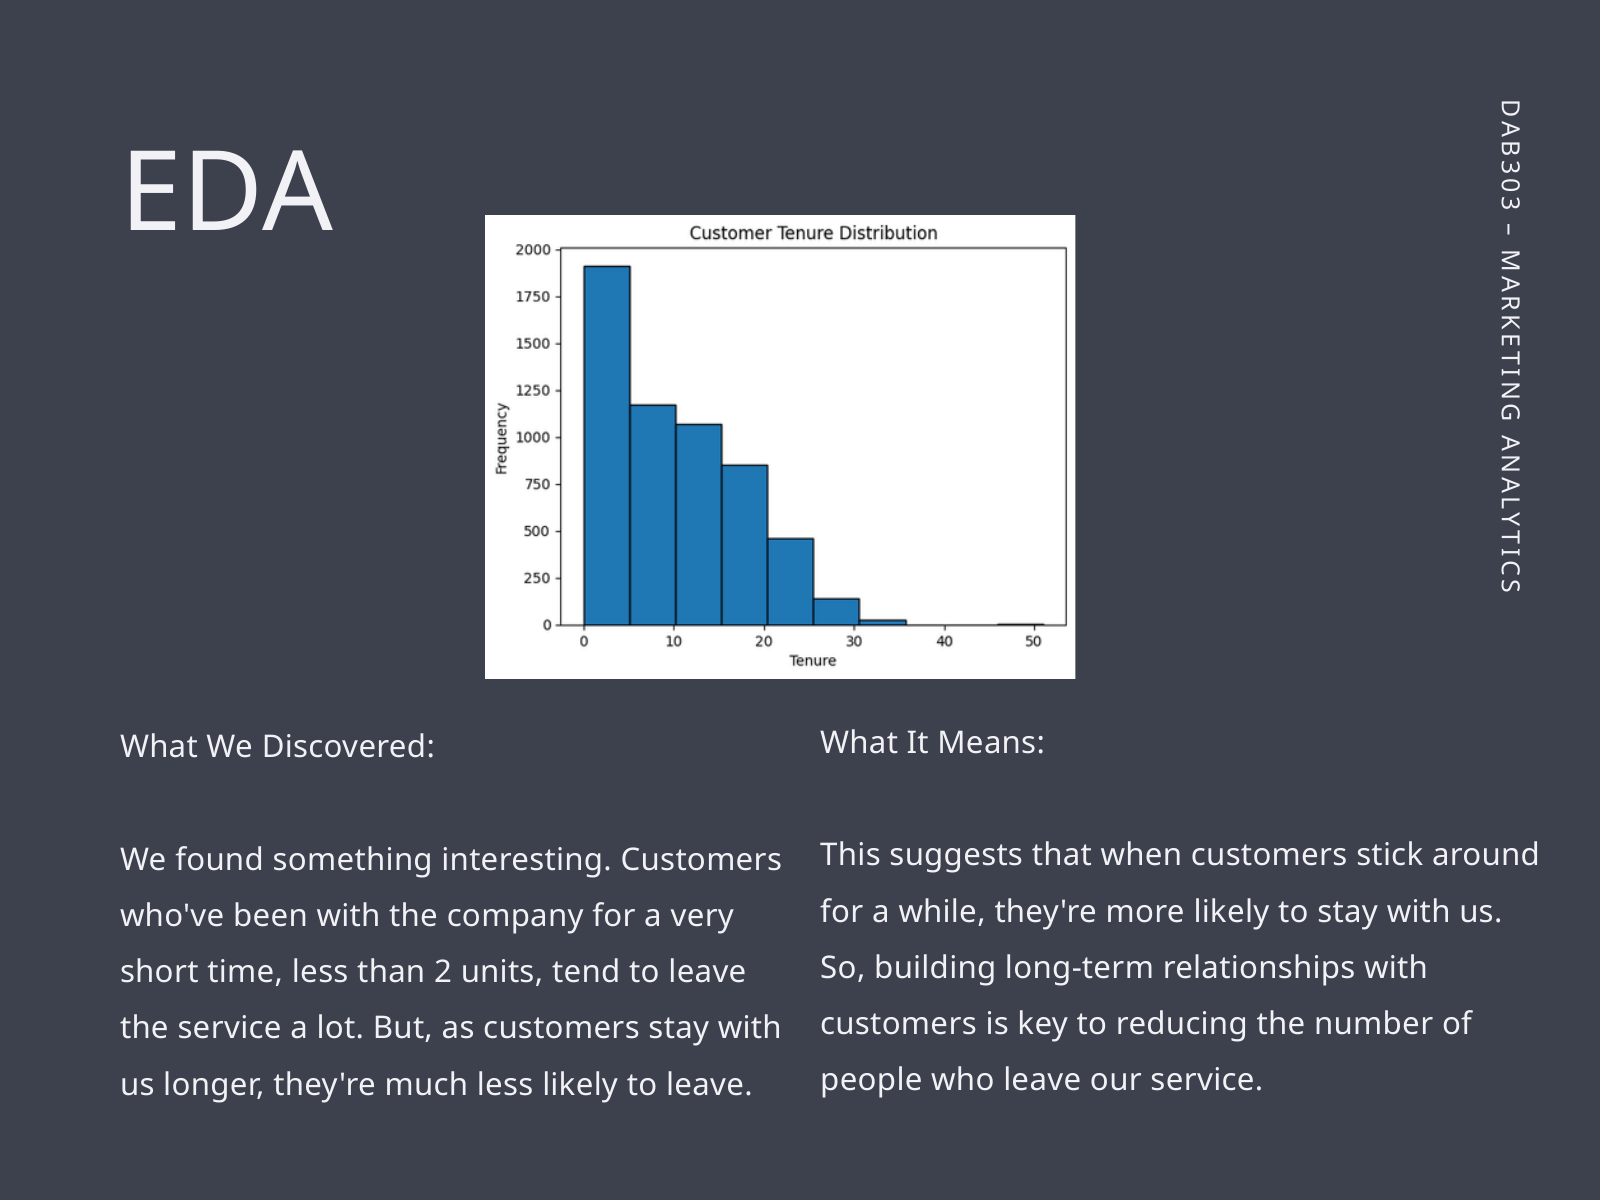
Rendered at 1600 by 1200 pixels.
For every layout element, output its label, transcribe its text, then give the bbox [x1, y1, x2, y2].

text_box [119, 119, 851, 1088]
text_box DAB303 – MARKETING ANALYTICS [1496, 99, 1543, 309]
text_box [855, 215, 1076, 309]
text_box What It Means: This suggests that when customers stick around for a while, they're more likely to stay with us. So, building long-term relationships with customers is key to reducing the number of people who leave our service. [820, 309, 1548, 1098]
